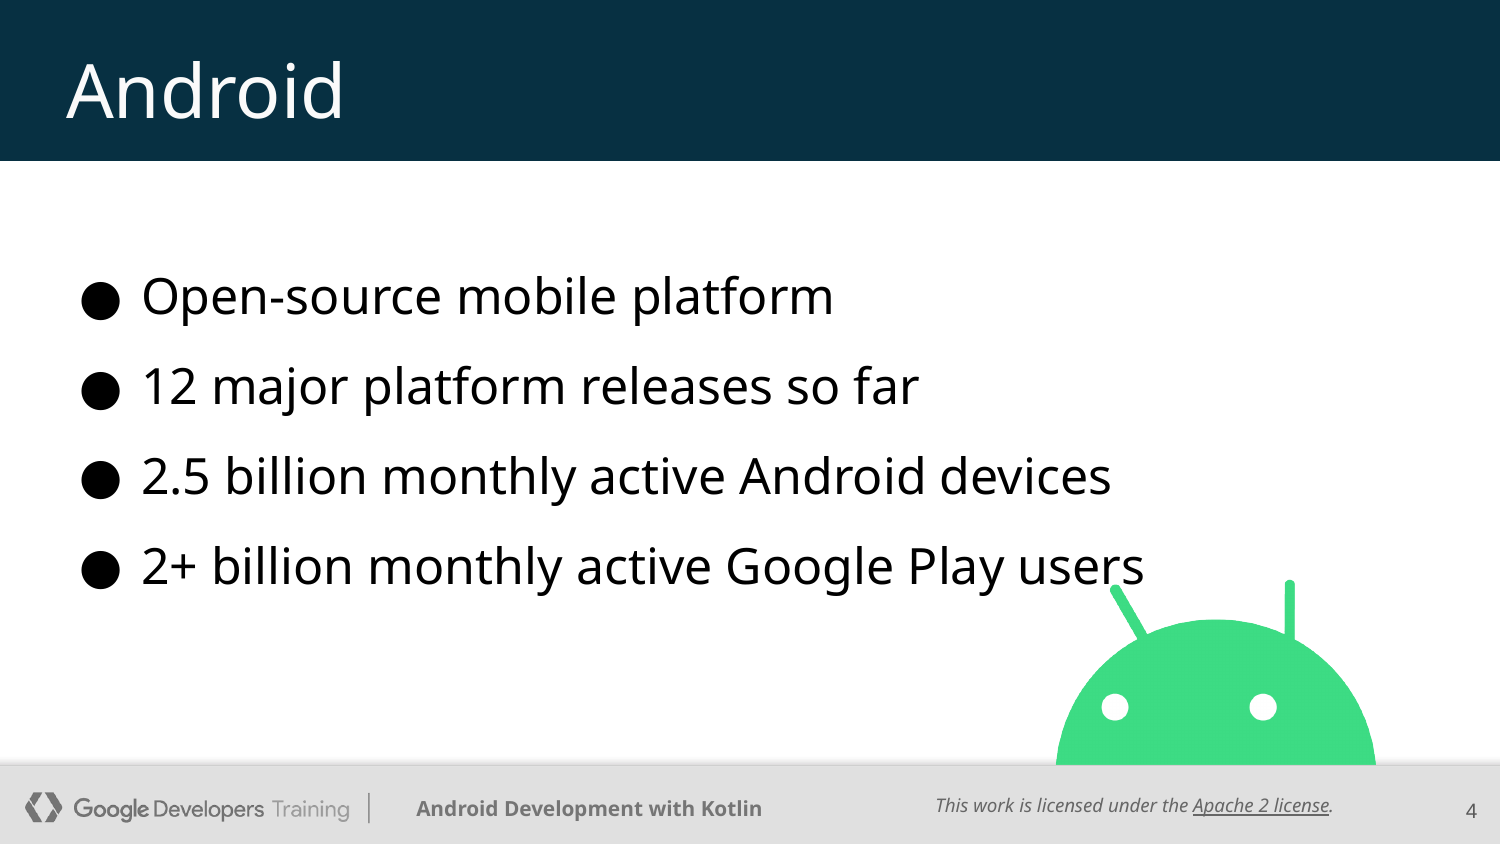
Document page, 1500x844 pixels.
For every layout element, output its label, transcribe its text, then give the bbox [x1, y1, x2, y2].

title Android [51, 28, 1449, 122]
list Open-source mobile platform 12 major platform releases so far 2.5 billion monthly active Android devices 2+ billion monthly active Google Play users [51, 240, 1198, 689]
picture [0, 161, 1500, 844]
slide_number 4 [1402, 777, 1493, 842]
